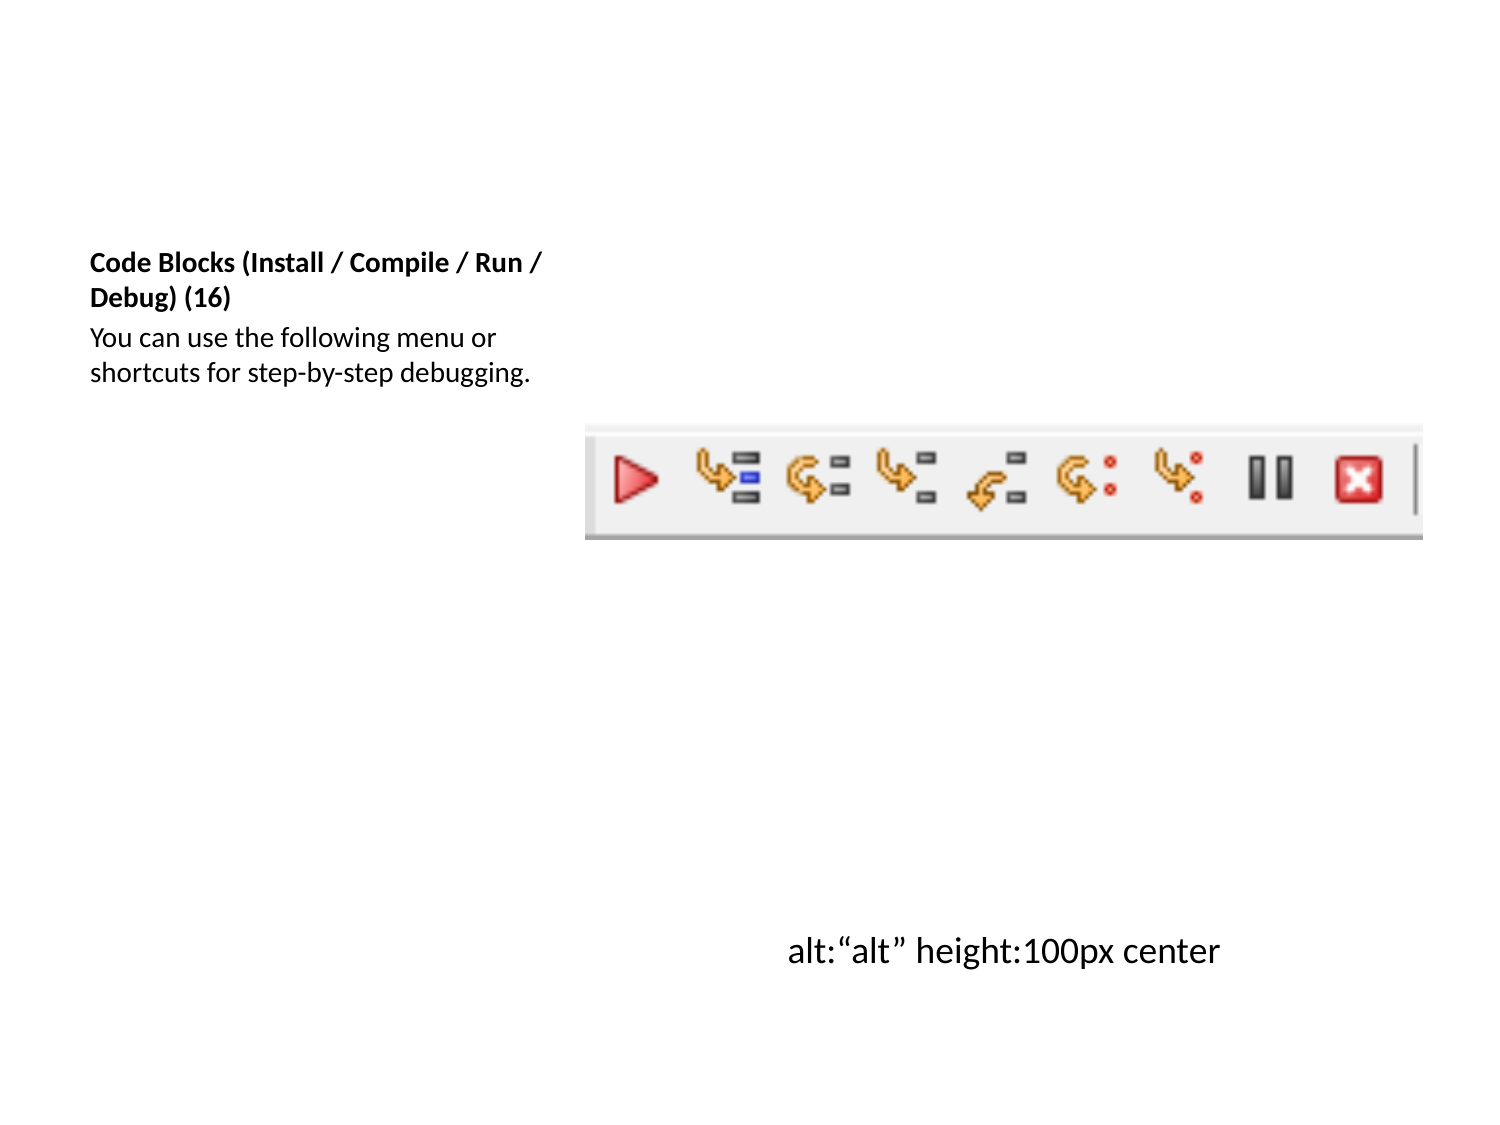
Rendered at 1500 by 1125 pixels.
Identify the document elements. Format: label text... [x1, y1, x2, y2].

picture [585, 422, 1424, 540]
list Code Blocks (Install / Compile / Run / Debug) (16) You can use the following menu or shortcuts for step-by-step debugging. [75, 235, 569, 1005]
text_box alt:“alt” height:100px center [585, 918, 1423, 1003]
